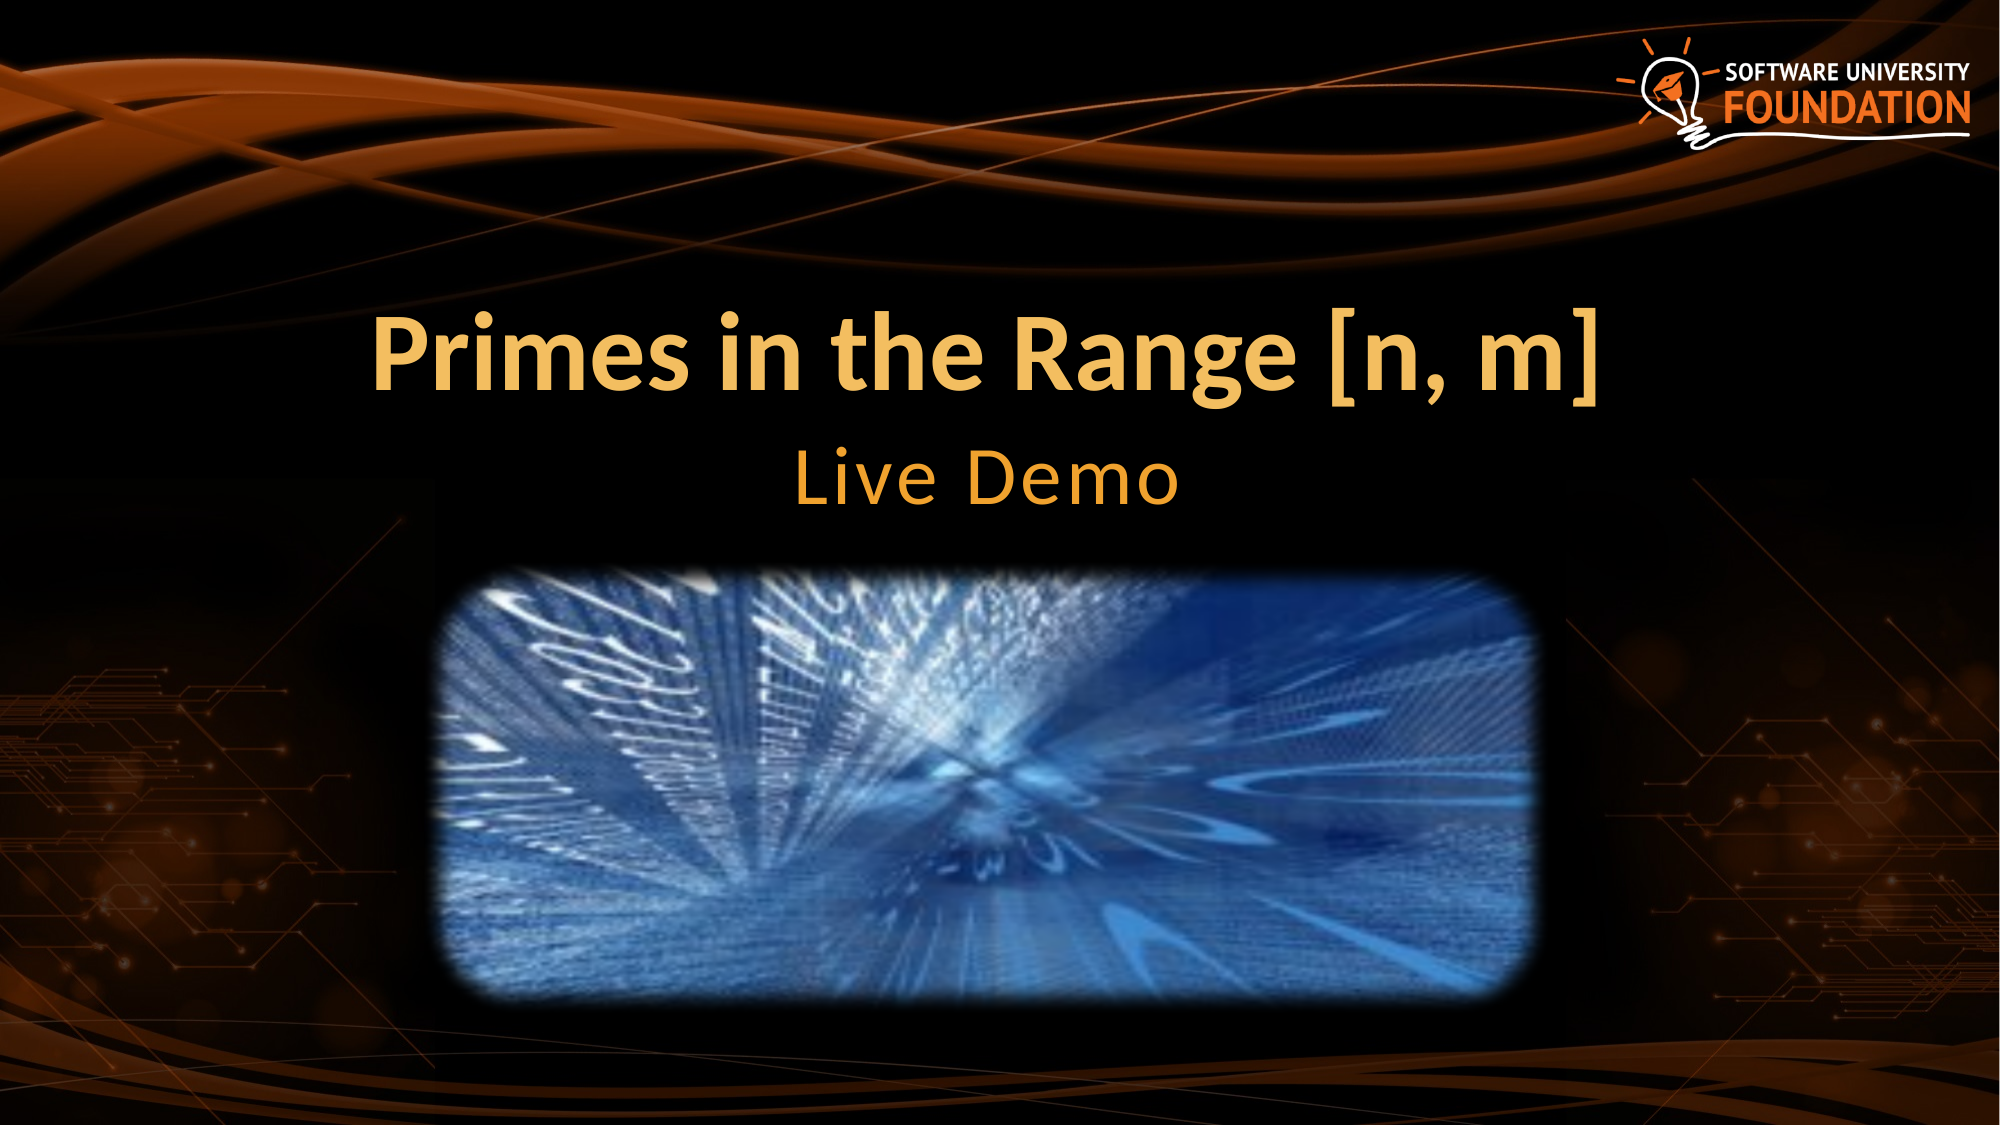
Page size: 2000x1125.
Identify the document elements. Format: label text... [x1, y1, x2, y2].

picture [0, 0, 2000, 1125]
text_box Live Demo [537, 410, 1438, 528]
title Primes in the Range [n, m] [238, 249, 1738, 419]
